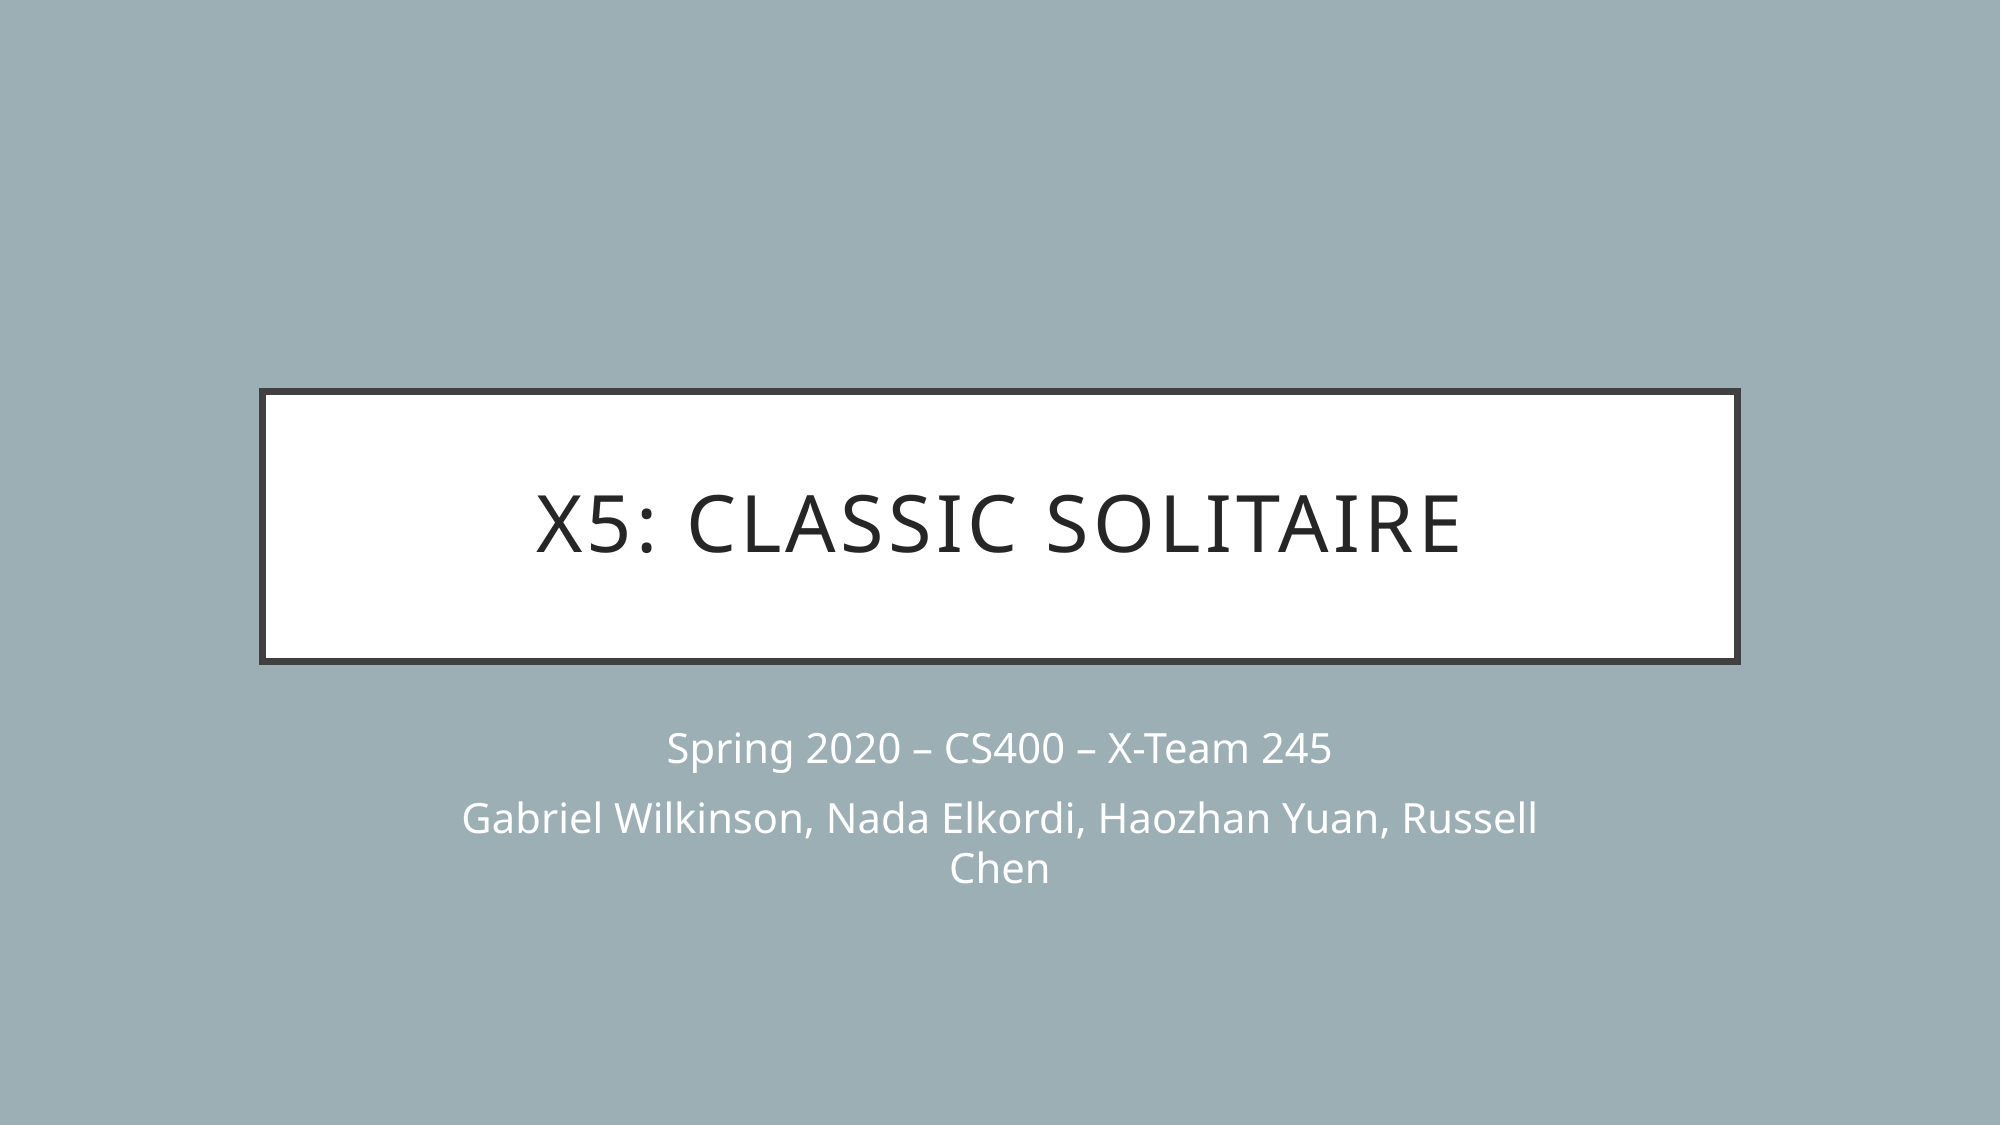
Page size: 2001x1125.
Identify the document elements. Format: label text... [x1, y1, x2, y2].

subtitle Spring 2020 – CS400 – X-Team 245 Gabriel Wilkinson, Nada Elkordi, Haozhan Yuan, Russell Chen [442, 713, 1558, 918]
title X5: Classic solitaire [259, 388, 1741, 665]
